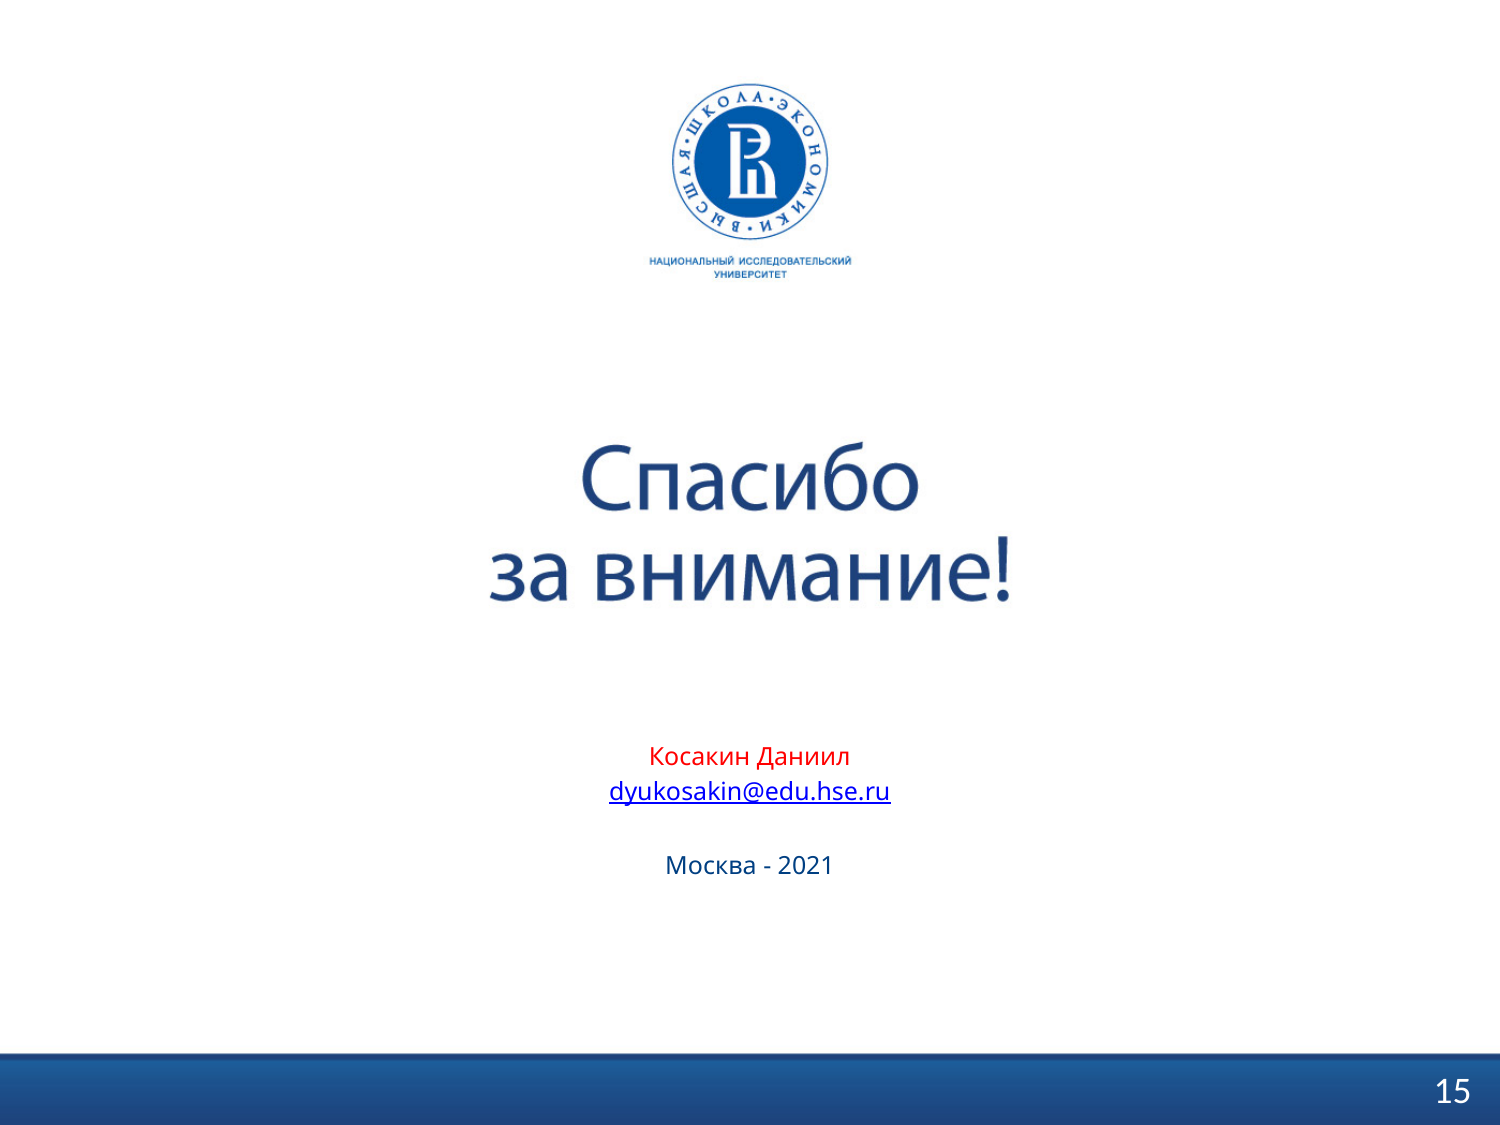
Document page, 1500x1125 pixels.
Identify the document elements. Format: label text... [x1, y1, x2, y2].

picture [0, 0, 1500, 1125]
subtitle Косакин Даниил dyukosakin@edu.hse.ru Москва - 2021 [225, 733, 1275, 882]
slide_number ‹#› [1380, 1058, 1487, 1119]
